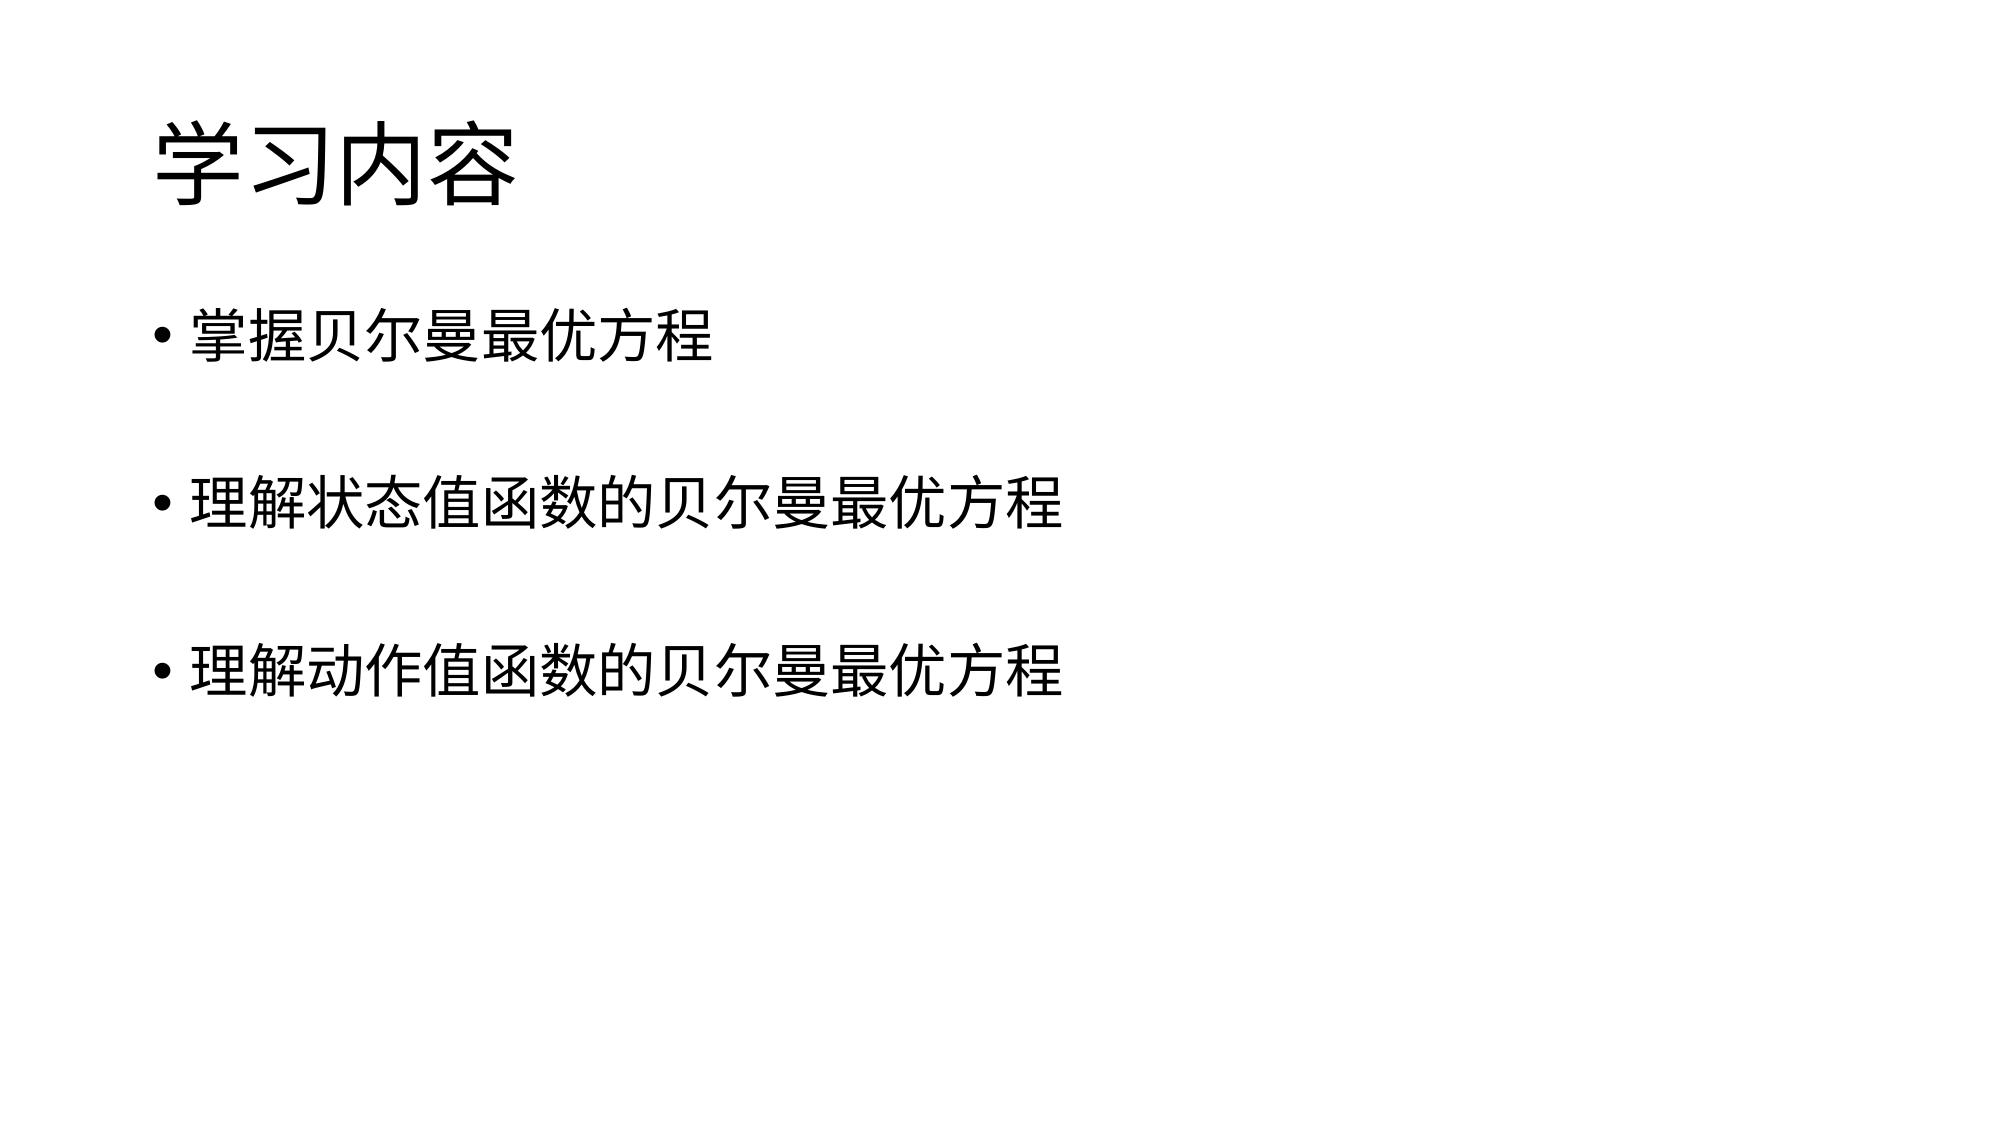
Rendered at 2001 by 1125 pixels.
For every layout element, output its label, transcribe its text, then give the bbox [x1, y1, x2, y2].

title 学习内容 [137, 59, 1863, 278]
list 掌握贝尔曼最优方程 理解状态值函数的贝尔曼最优方程 理解动作值函数的贝尔曼最优方程 [137, 299, 1863, 1014]
